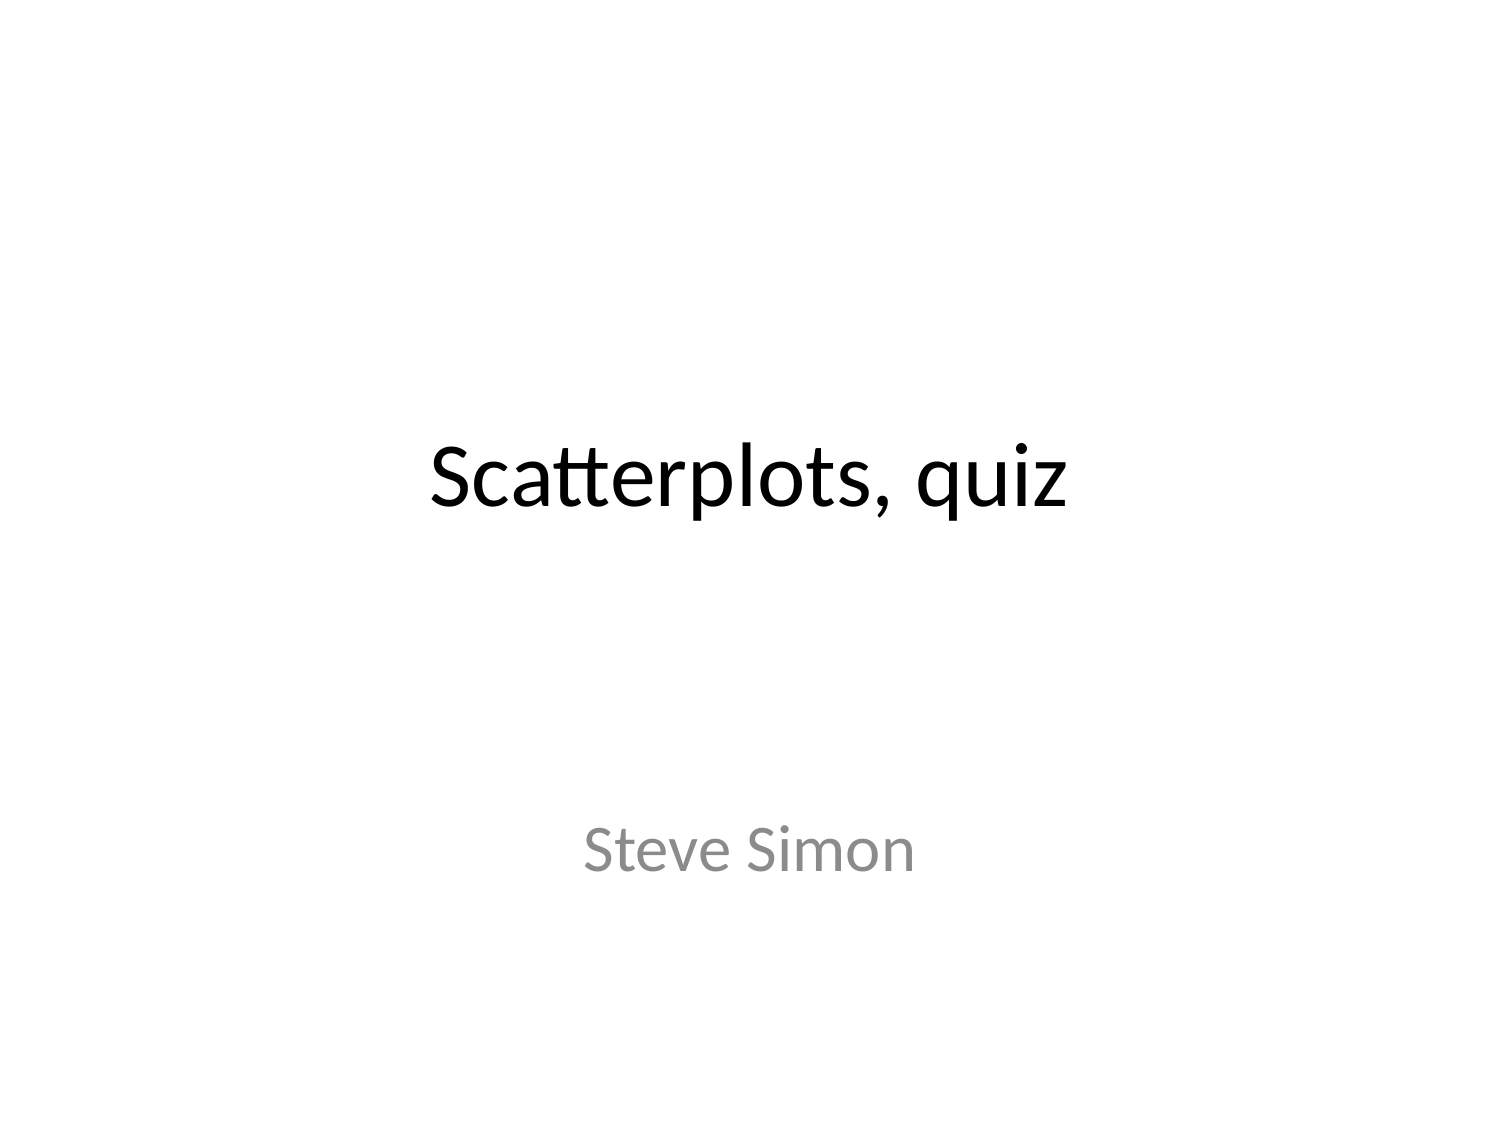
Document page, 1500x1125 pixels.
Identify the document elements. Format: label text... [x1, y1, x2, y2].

title Scatterplots, quiz [112, 349, 1388, 591]
subtitle Steve Simon [225, 637, 1275, 925]
